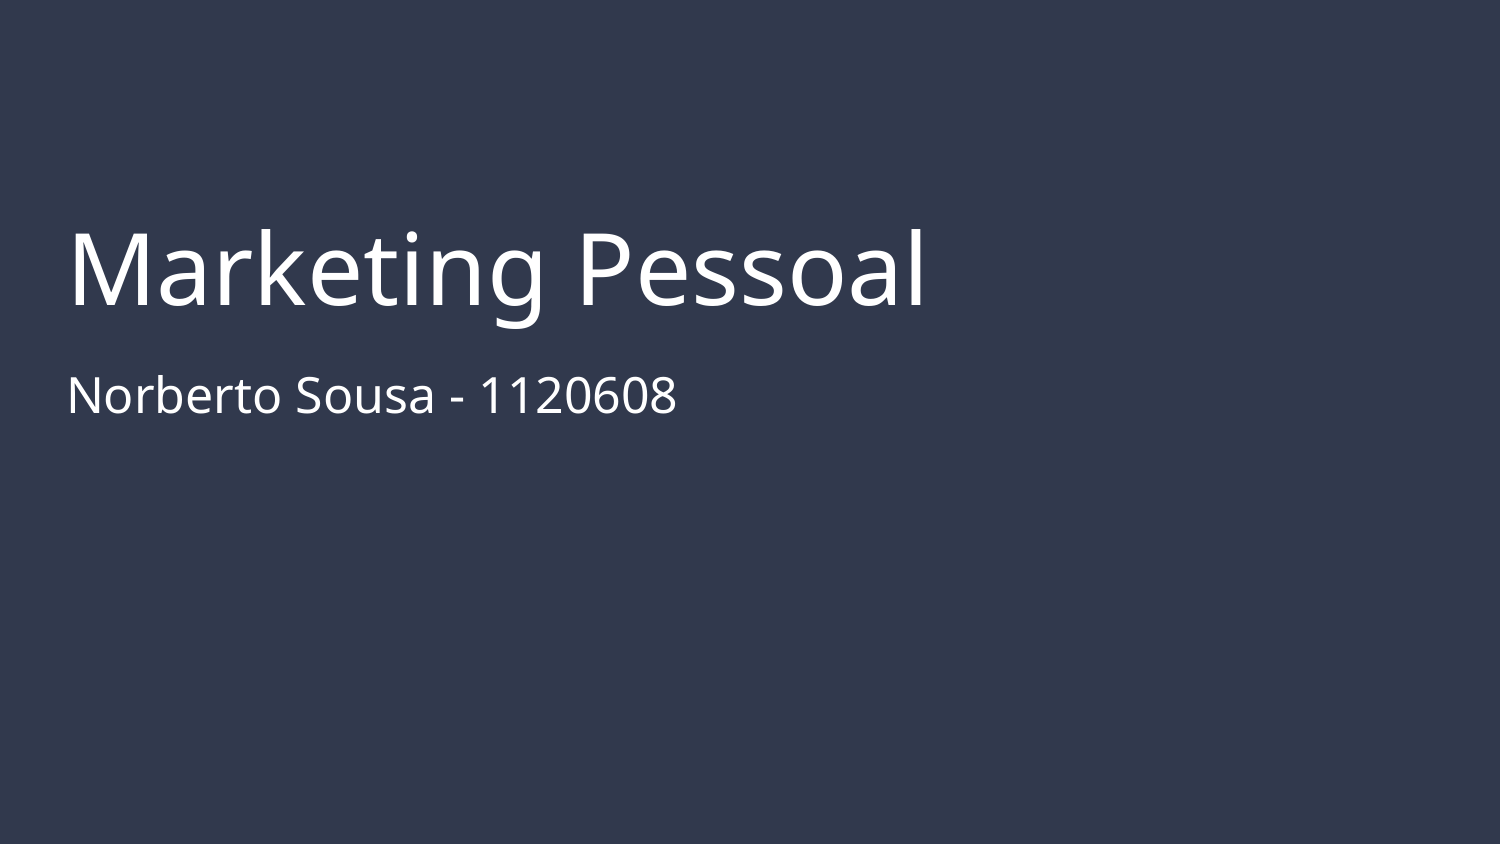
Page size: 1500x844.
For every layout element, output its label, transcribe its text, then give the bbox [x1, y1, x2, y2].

list Norberto Sousa - 1120608 [51, 348, 927, 503]
title Marketing Pessoal [51, 136, 1101, 341]
